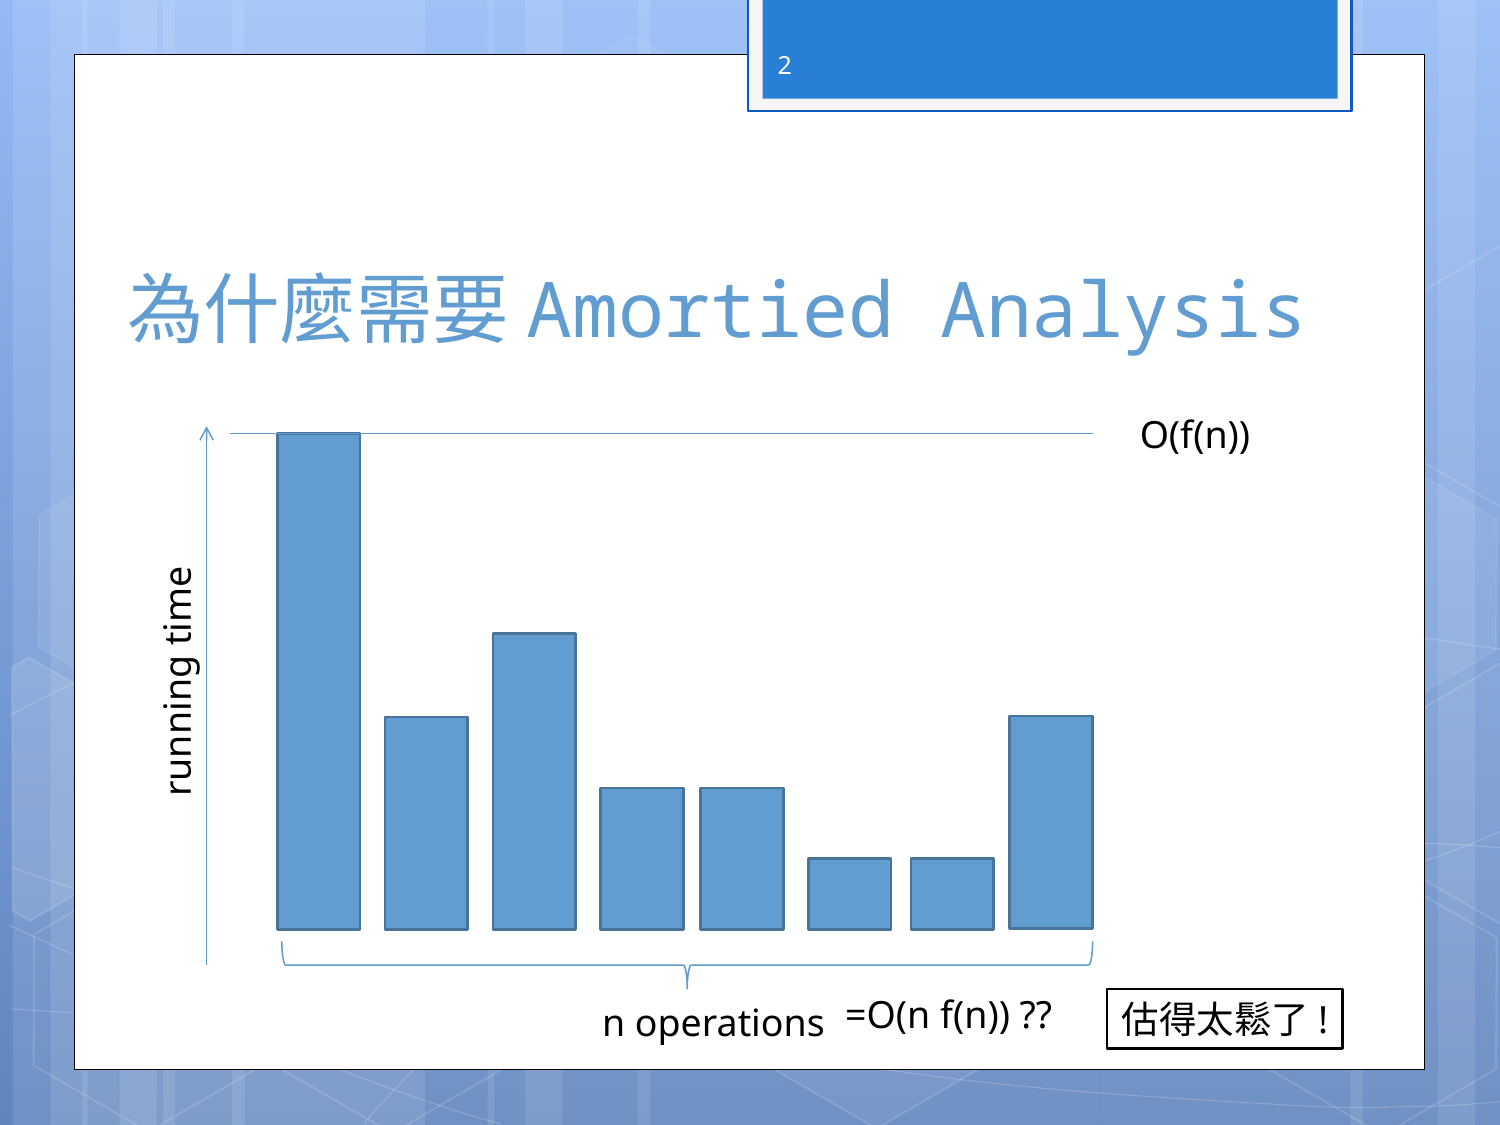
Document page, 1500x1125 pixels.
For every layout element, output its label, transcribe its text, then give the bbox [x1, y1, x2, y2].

title 為什麼需要Amortied Analysis [112, 172, 1400, 361]
text_box [599, 787, 685, 931]
text_box =O(n f(n)) ?? [830, 983, 1068, 1043]
text_box [910, 857, 995, 931]
text_box [281, 941, 1094, 990]
text_box [1008, 715, 1094, 930]
text_box [807, 857, 892, 931]
text_box 估得太鬆了! [1106, 988, 1344, 1050]
text_box [276, 441, 361, 931]
slide_number 2 [762, 36, 982, 97]
text_box n operations [587, 992, 840, 1052]
text_box [492, 632, 577, 931]
text_box [699, 787, 785, 931]
text_box [384, 716, 469, 931]
text_box O(f(n)) [1125, 403, 1266, 463]
text_box running time [145, 551, 202, 812]
